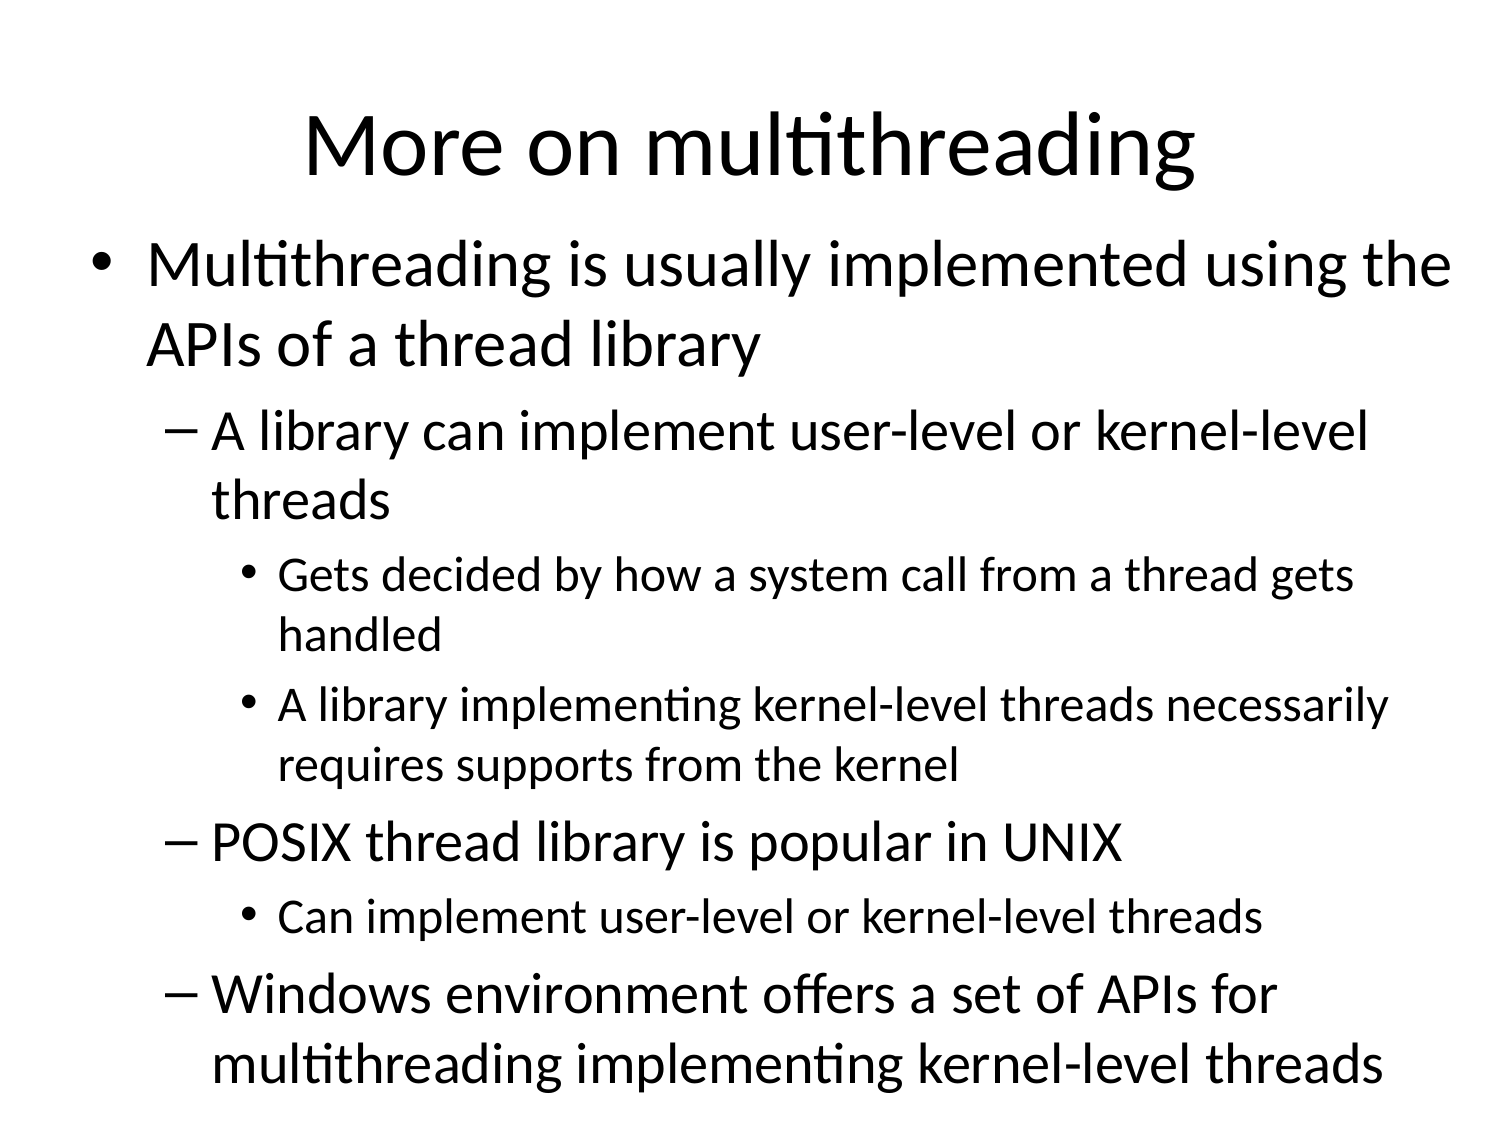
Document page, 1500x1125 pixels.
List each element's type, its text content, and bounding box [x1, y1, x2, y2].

list Multithreading is usually implemented using the APIs of a thread library A library can implement user-level or kernel-level threads Gets decided by how a system call from a thread gets handled A library implementing kernel-level threads necessarily requires supports from the kernel POSIX thread library is popular in UNIX Can implement user-level or kernel-level threads Windows environment offers a set of APIs for multithreading implementing kernel-level threads [75, 212, 1500, 1125]
title More on multithreading [75, 45, 1425, 212]
